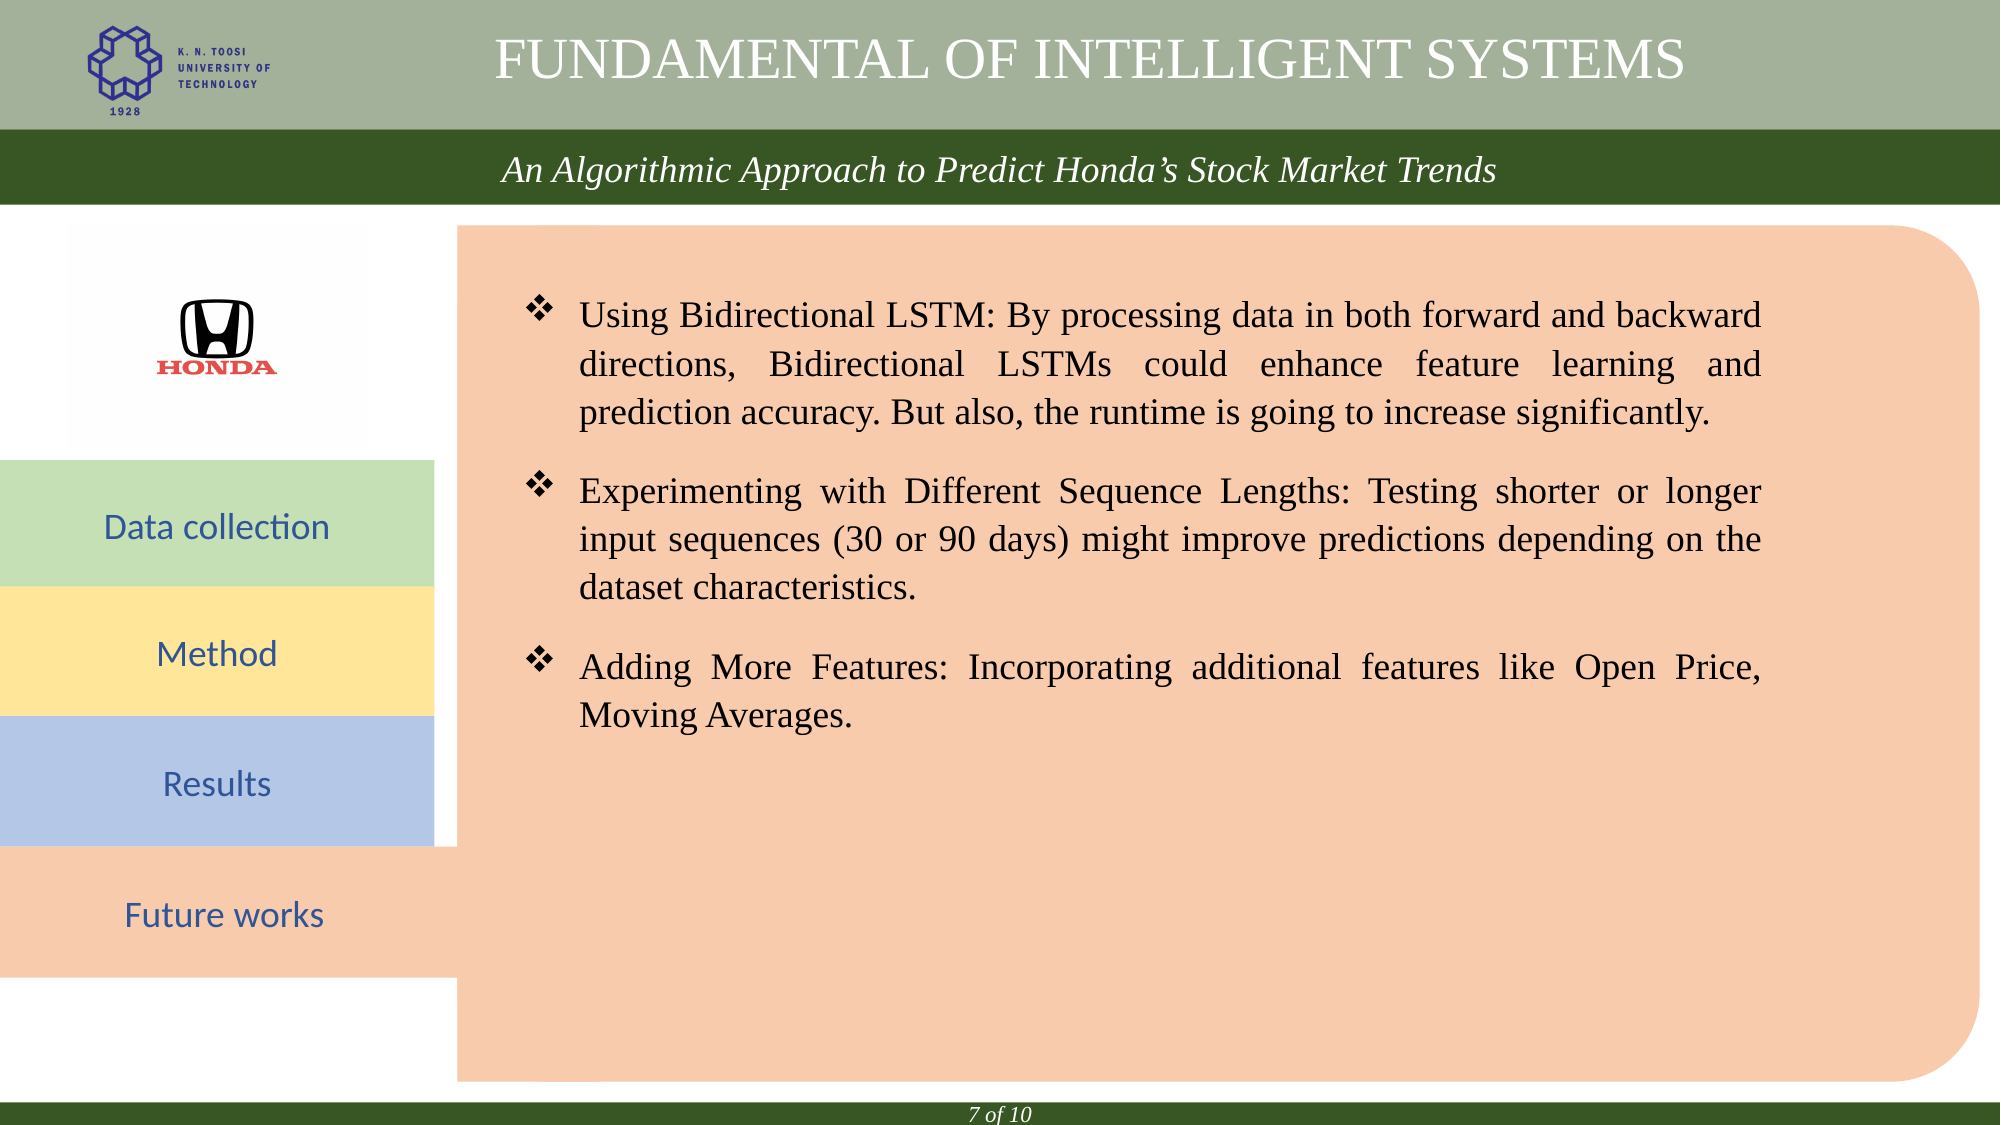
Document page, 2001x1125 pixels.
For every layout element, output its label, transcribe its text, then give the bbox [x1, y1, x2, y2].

text_box [0, 0, 2000, 128]
picture [83, 22, 281, 124]
text_box An Algorithmic Approach to Predict Honda’s Stock Market Trends [0, 128, 2000, 206]
text_box Results [0, 717, 435, 846]
text_box 7 of 10 [0, 1101, 2000, 1125]
text_box Future works [0, 846, 457, 979]
picture [66, 224, 368, 450]
text_box Data collection [0, 459, 435, 585]
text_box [457, 225, 1980, 1082]
text_box Method [0, 585, 435, 717]
text_box FUNDAMENTAL OF INTELLIGENT SYSTEMS [446, 12, 1736, 98]
